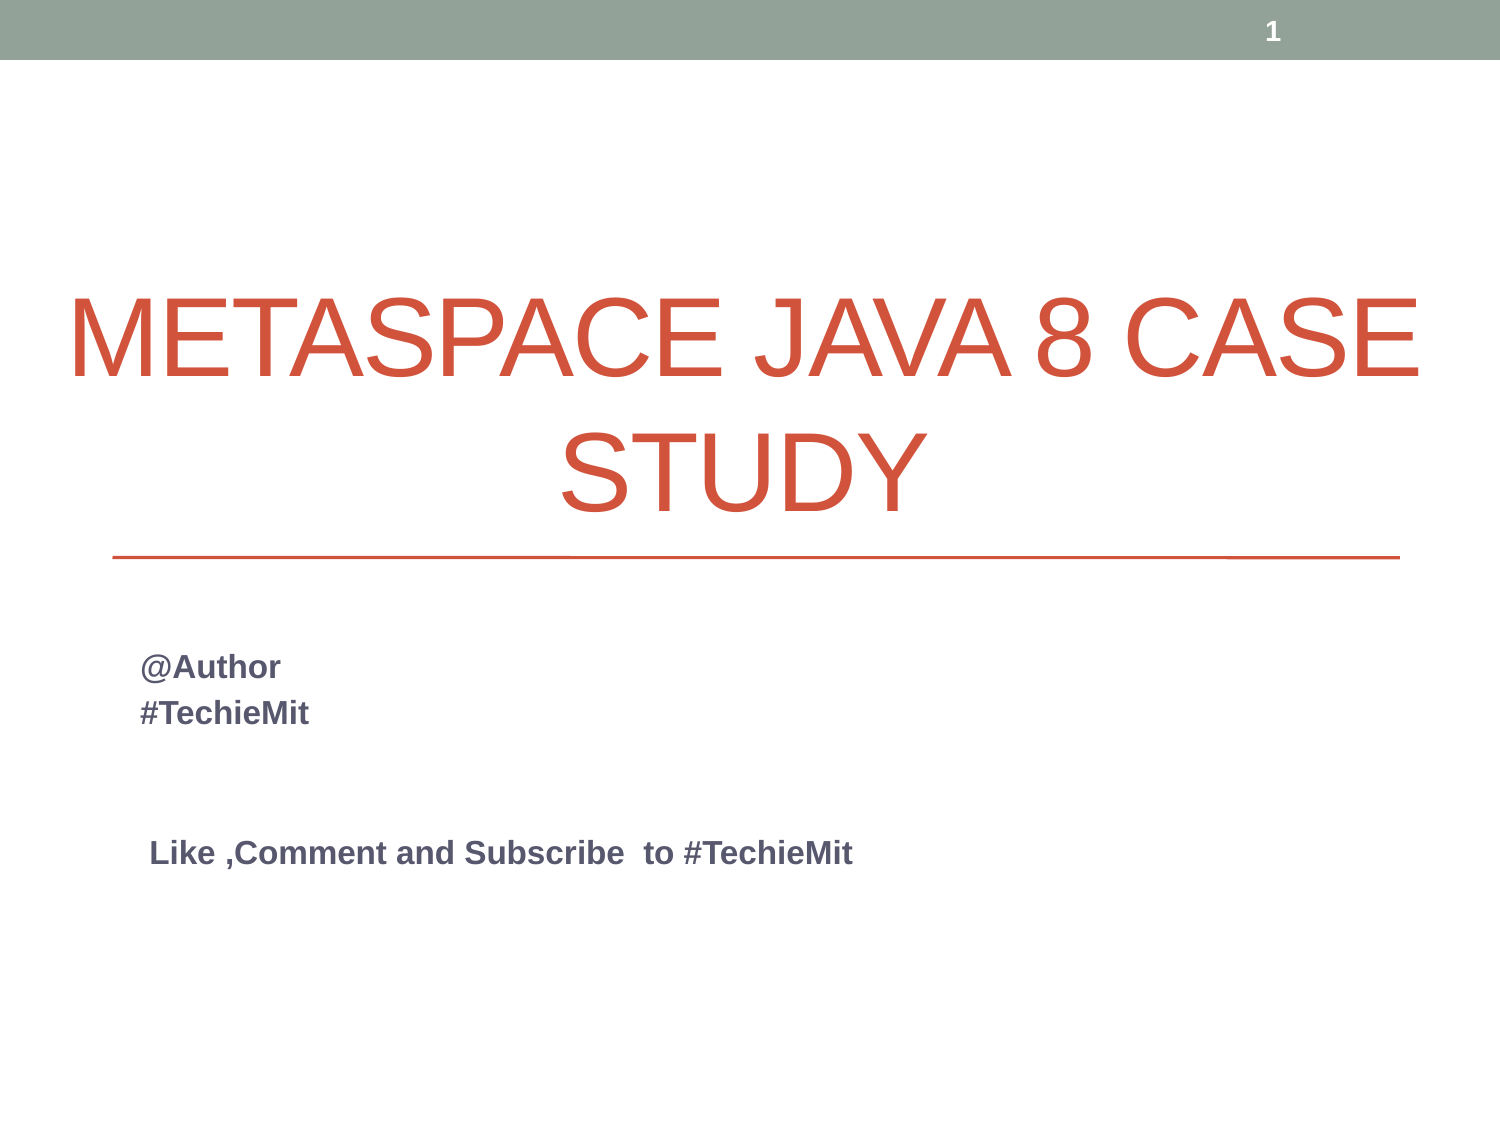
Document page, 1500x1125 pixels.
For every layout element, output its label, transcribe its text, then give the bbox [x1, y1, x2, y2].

subtitle @Author #TechieMit Like ,Comment and Subscribe to #TechieMit [125, 637, 1175, 925]
slide_number 1 [1250, 3, 1425, 57]
title METASPACE JAVA 8 Case Study [50, 224, 1438, 542]
